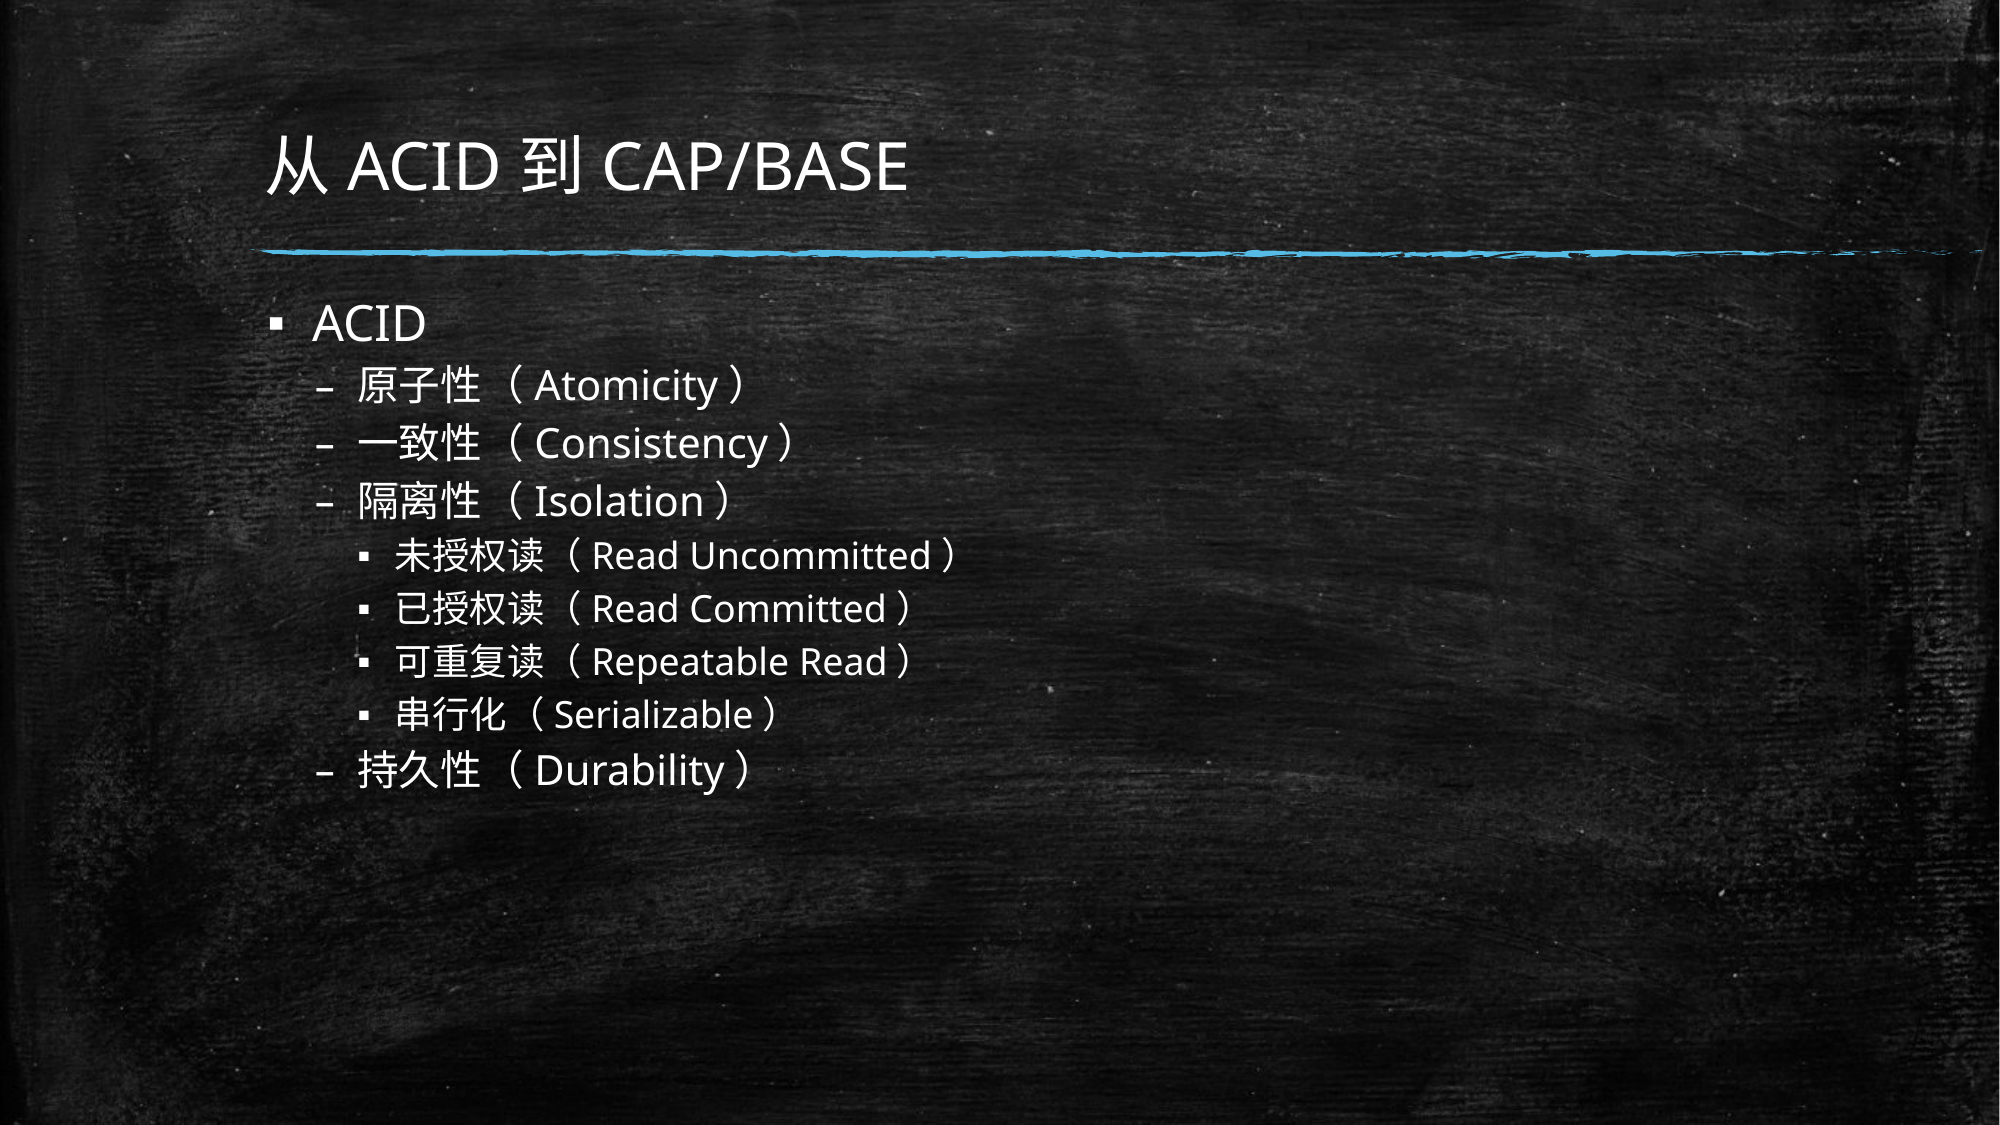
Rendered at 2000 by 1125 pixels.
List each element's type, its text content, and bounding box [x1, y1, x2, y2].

list ACID 原子性（Atomicity） 一致性（Consistency） 隔离性（Isolation） 未授权读（Read Uncommitted） 已授权读（Read Committed） 可重复读（Repeatable Read） 串行化（Serializable） 持久性（Durability） [252, 290, 1753, 1013]
title 从ACID到CAP/BASE [249, 45, 1750, 213]
